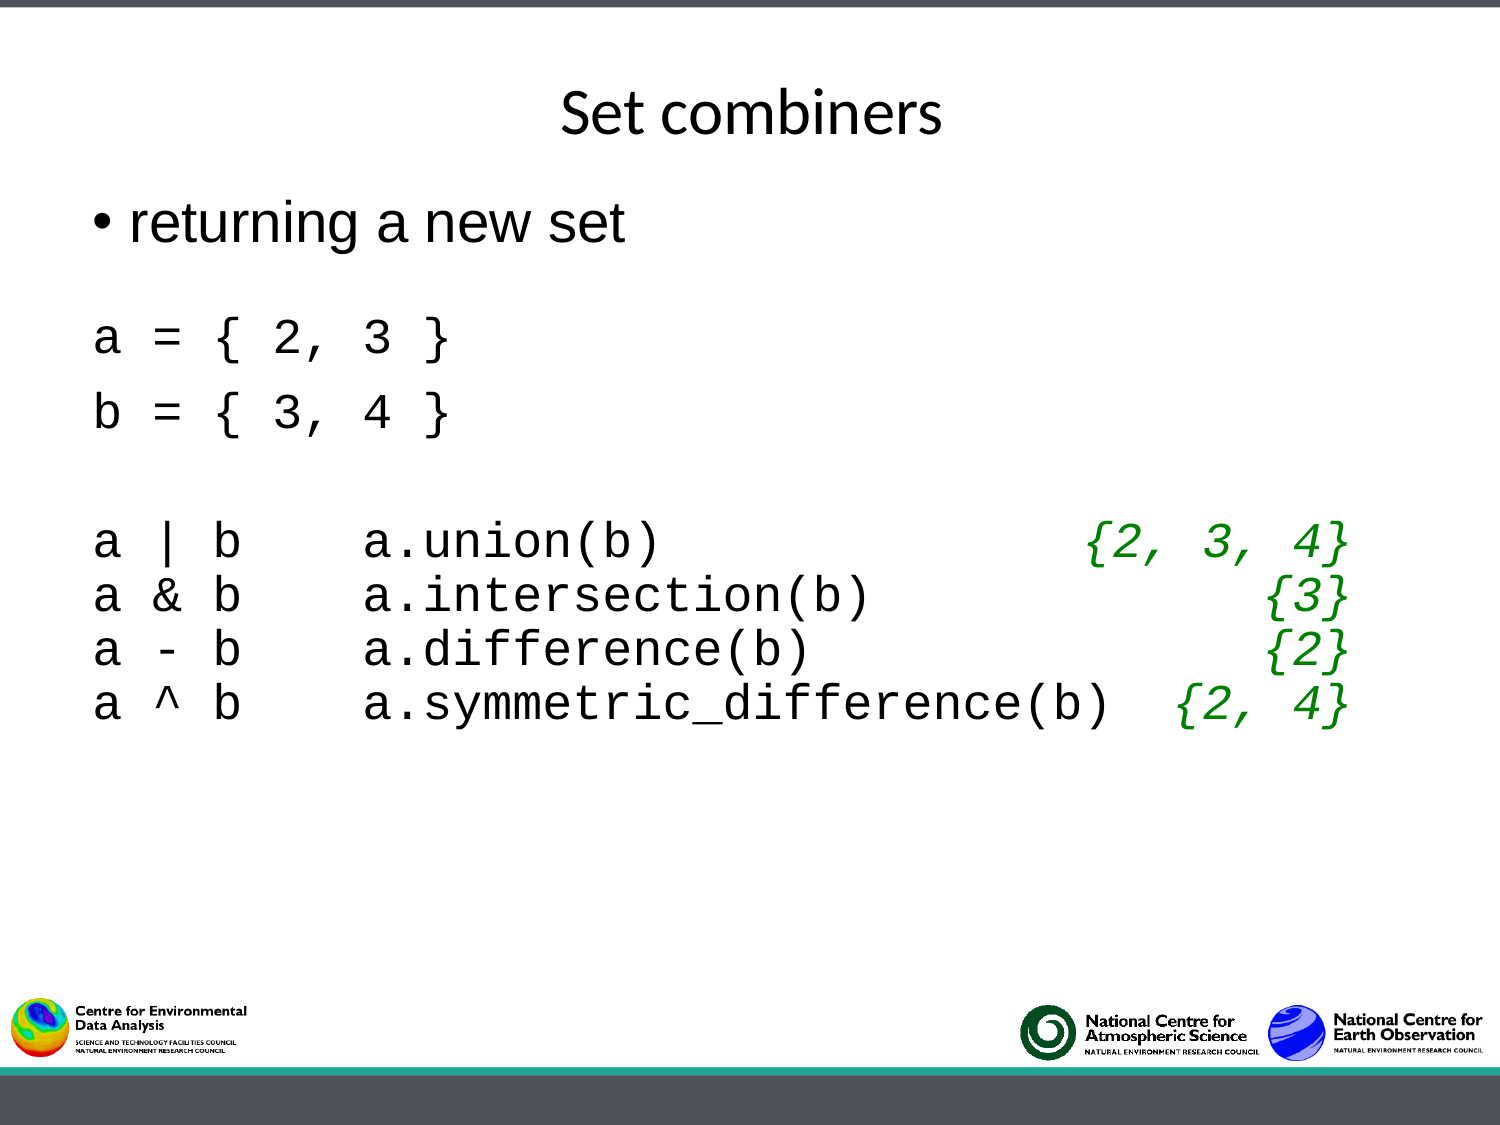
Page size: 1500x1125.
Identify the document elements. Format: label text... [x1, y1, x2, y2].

picture [0, 0, 1500, 1125]
list returning a new set a = { 2, 3 } b = { 3, 4 } a | b a.union(b) {2, 3, 4} a & b a.intersection(b) {3} a - b a.difference(b) {2} a ^ b a.symmetric_difference(b) {2, 4} [77, 184, 1428, 907]
text_box Set combiners [76, 19, 1427, 207]
